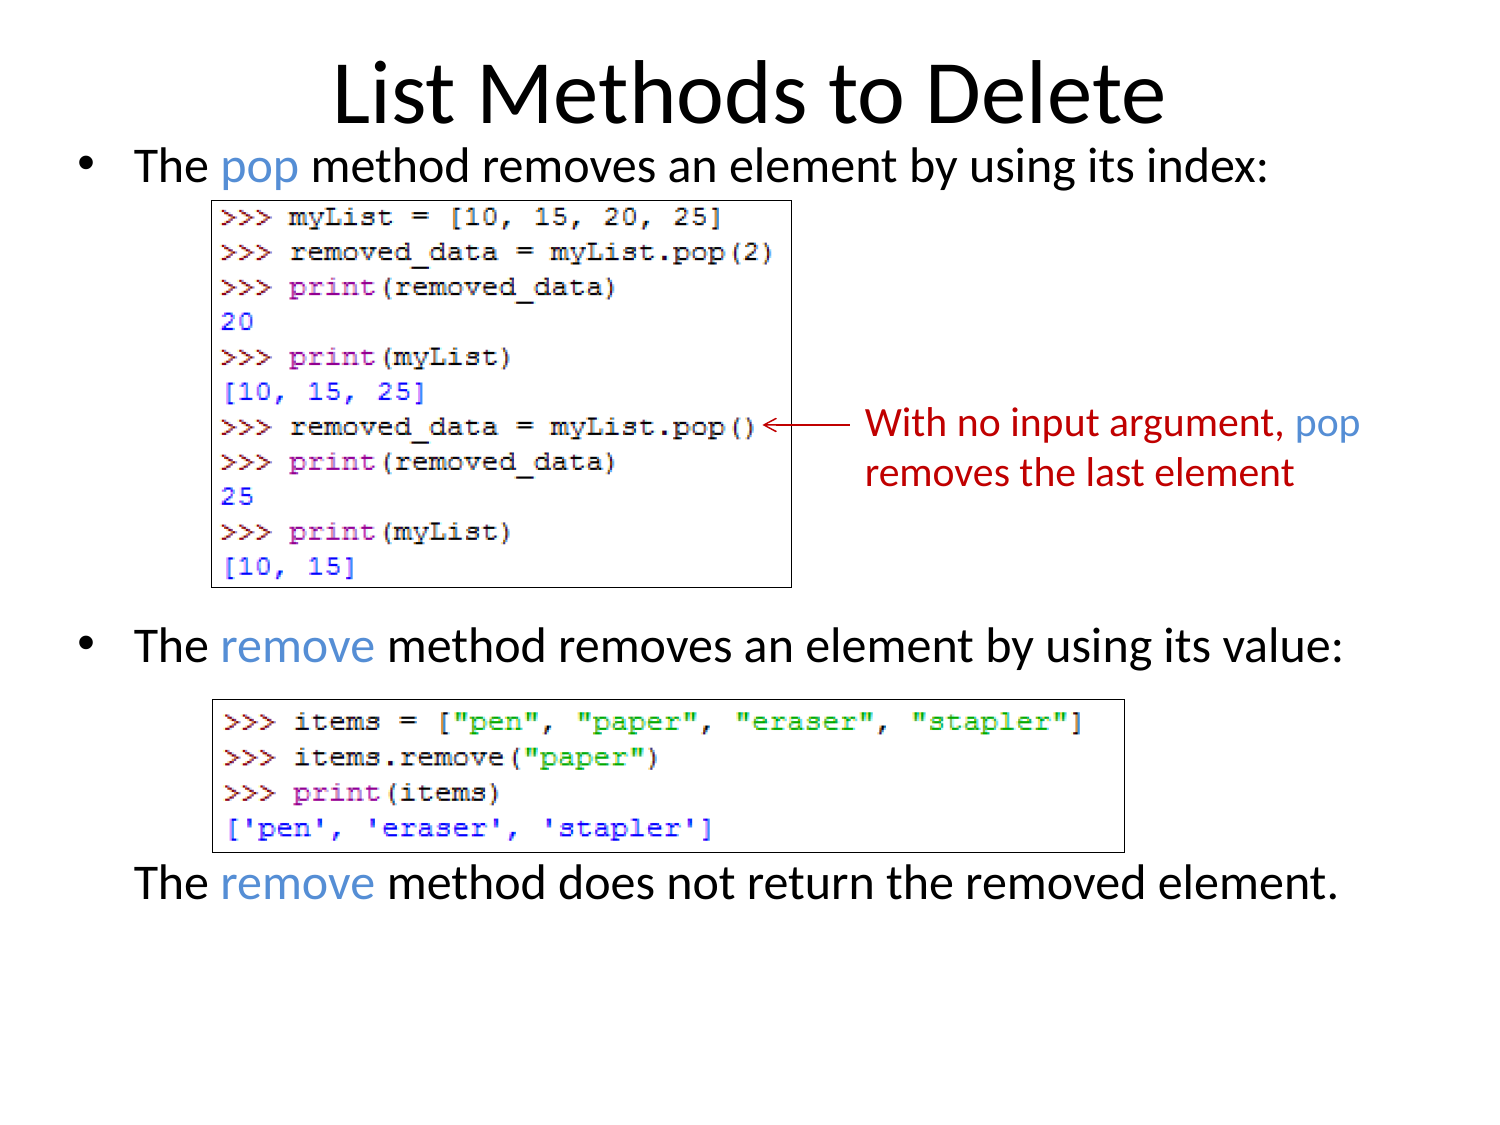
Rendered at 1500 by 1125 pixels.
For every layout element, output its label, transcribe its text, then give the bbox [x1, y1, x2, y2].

list The pop method removes an element by using its index: The remove method removes an element by using its value: The remove method does not return the removed element. [62, 125, 1450, 1038]
picture [212, 699, 1126, 854]
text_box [210, 199, 1401, 588]
title List Methods to Delete [75, 24, 1425, 125]
